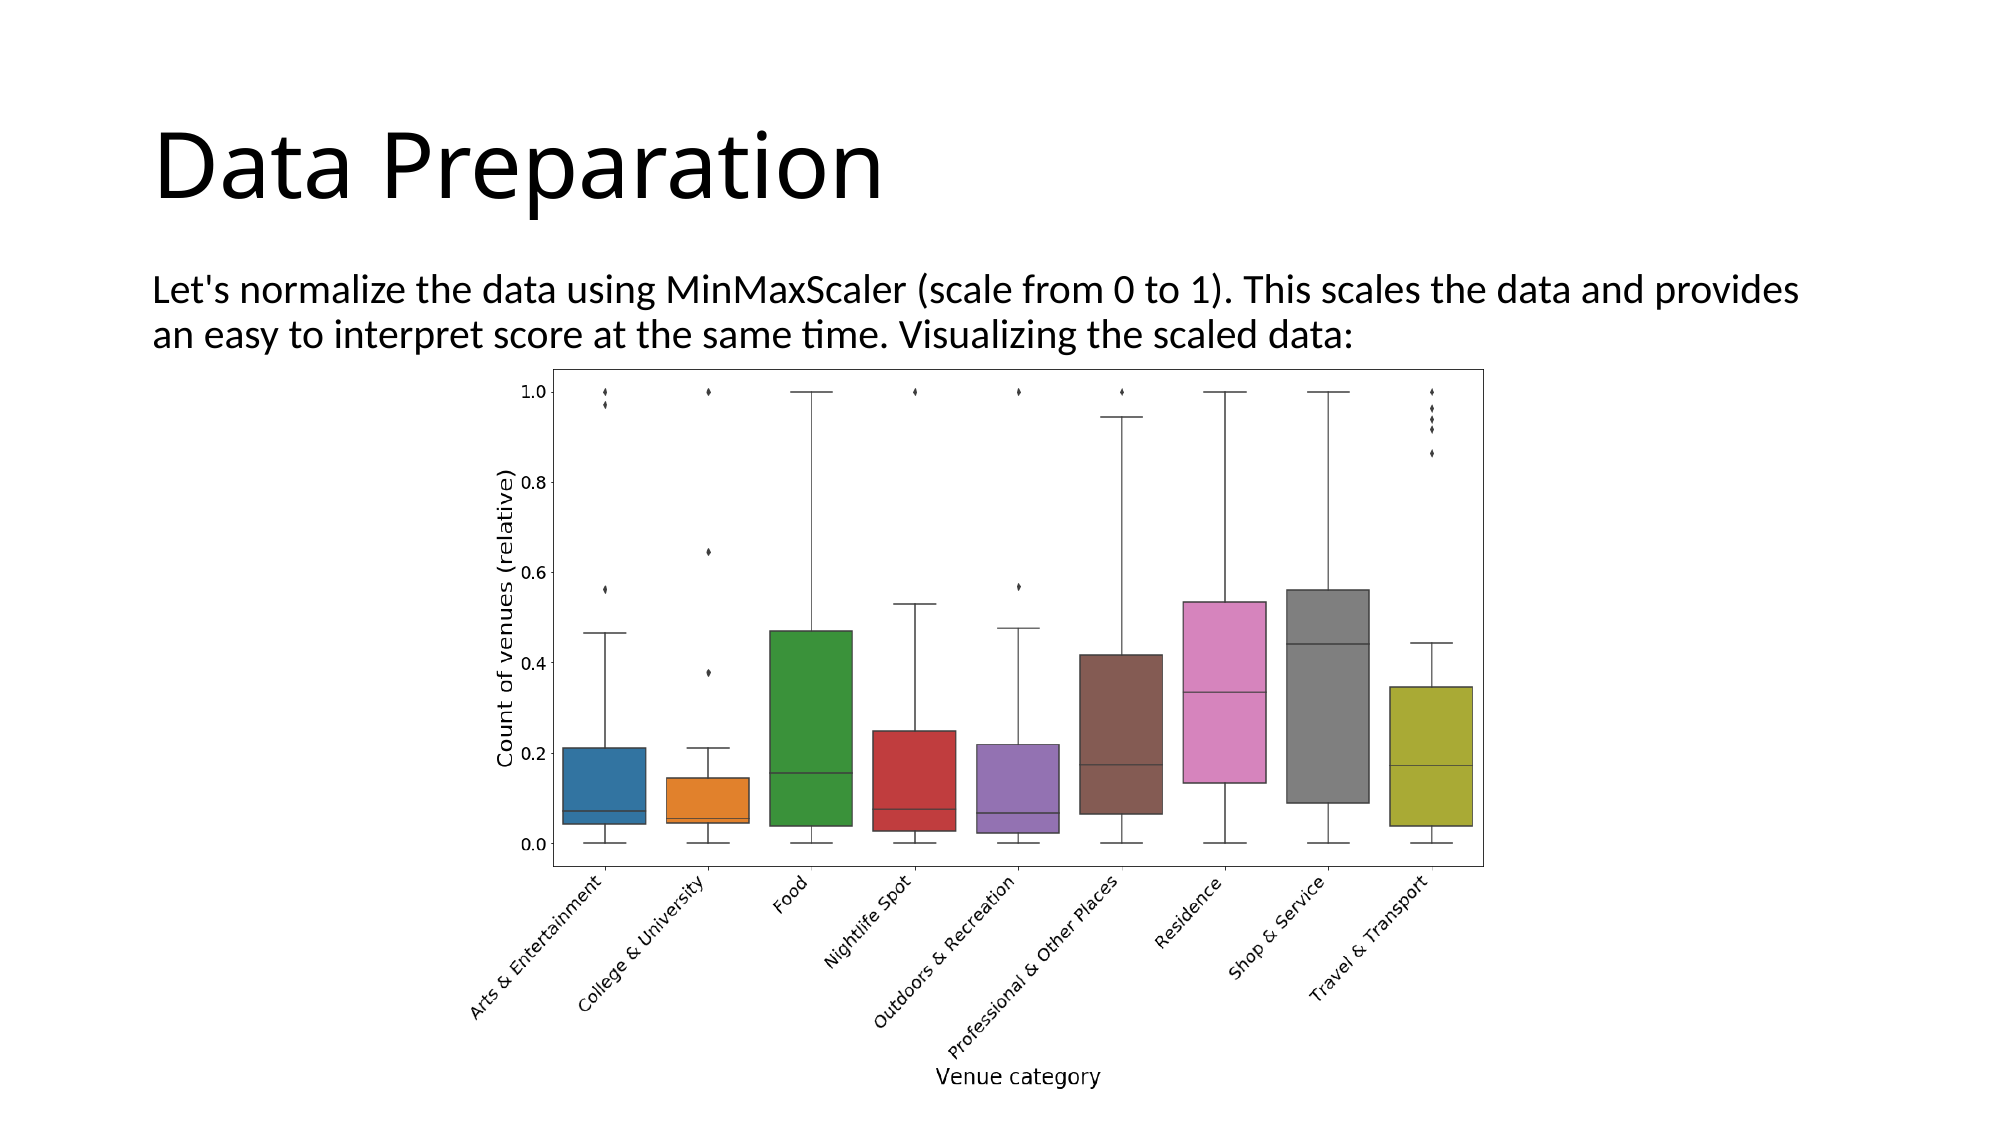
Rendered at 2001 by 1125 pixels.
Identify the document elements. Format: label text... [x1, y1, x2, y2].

title Data Preparation [137, 59, 1863, 259]
list Let's normalize the data using MinMaxScaler (scale from 0 to 1). This scales the data and provides an easy to interpret score at the same time. Visualizing the scaled data: [137, 259, 1863, 1014]
picture [461, 362, 1488, 1095]
